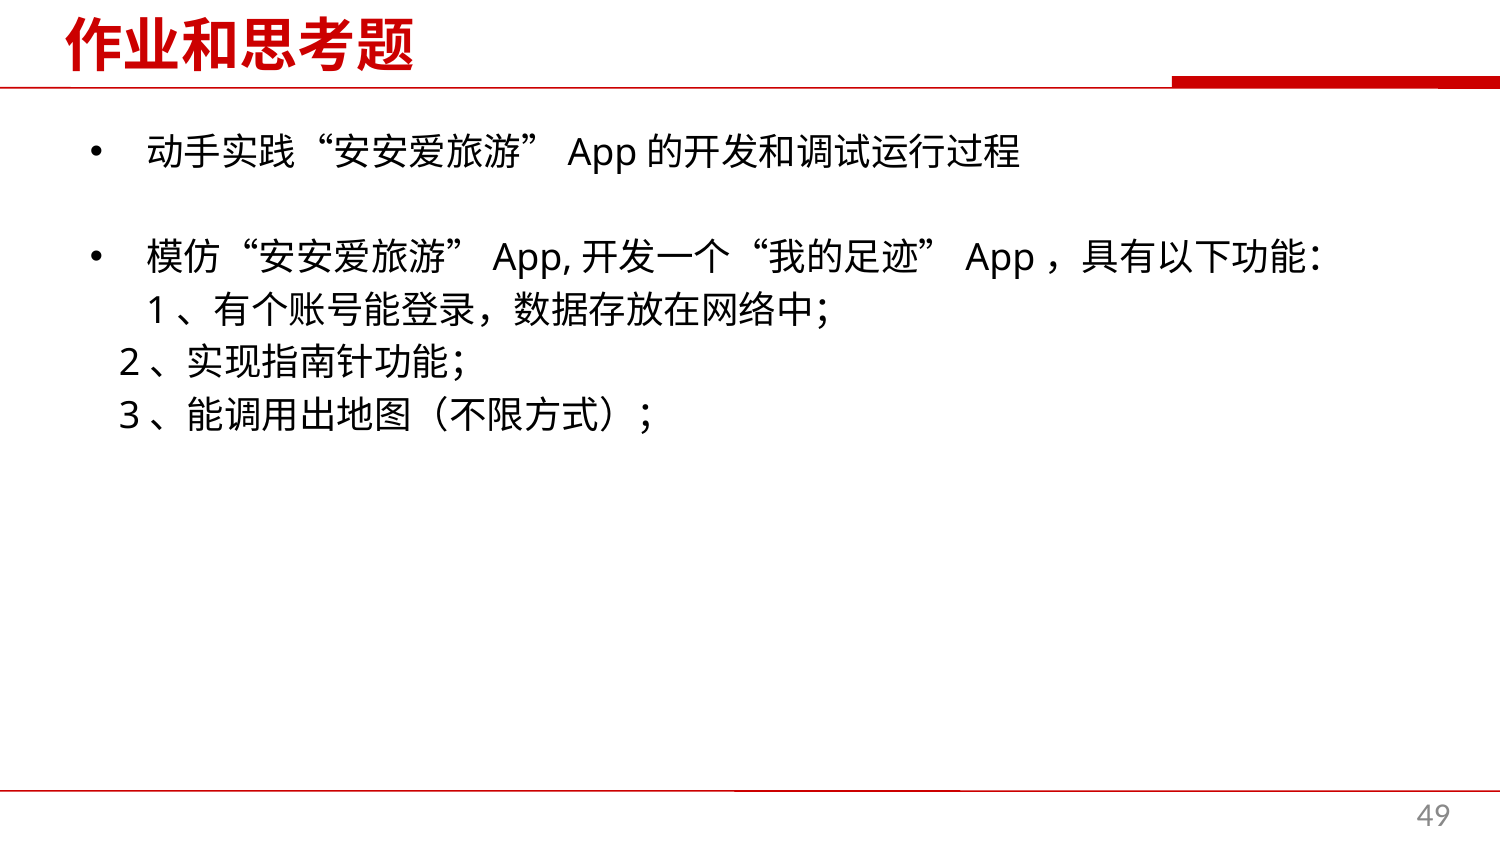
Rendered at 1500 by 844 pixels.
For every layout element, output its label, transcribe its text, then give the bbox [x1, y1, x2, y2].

text_box 动手实践“安安爱旅游”App的开发和调试运行过程 模仿“安安爱旅游”App,开发一个“我的足迹”App，具有以下功能： 1、有个账号能登录，数据存放在网络中； 2、实现指南针功能； 3、能调用出地图（不限方式）； [75, 120, 1424, 413]
text_box 49 [1114, 791, 1465, 836]
title 作业和思考题 [49, 7, 1400, 80]
